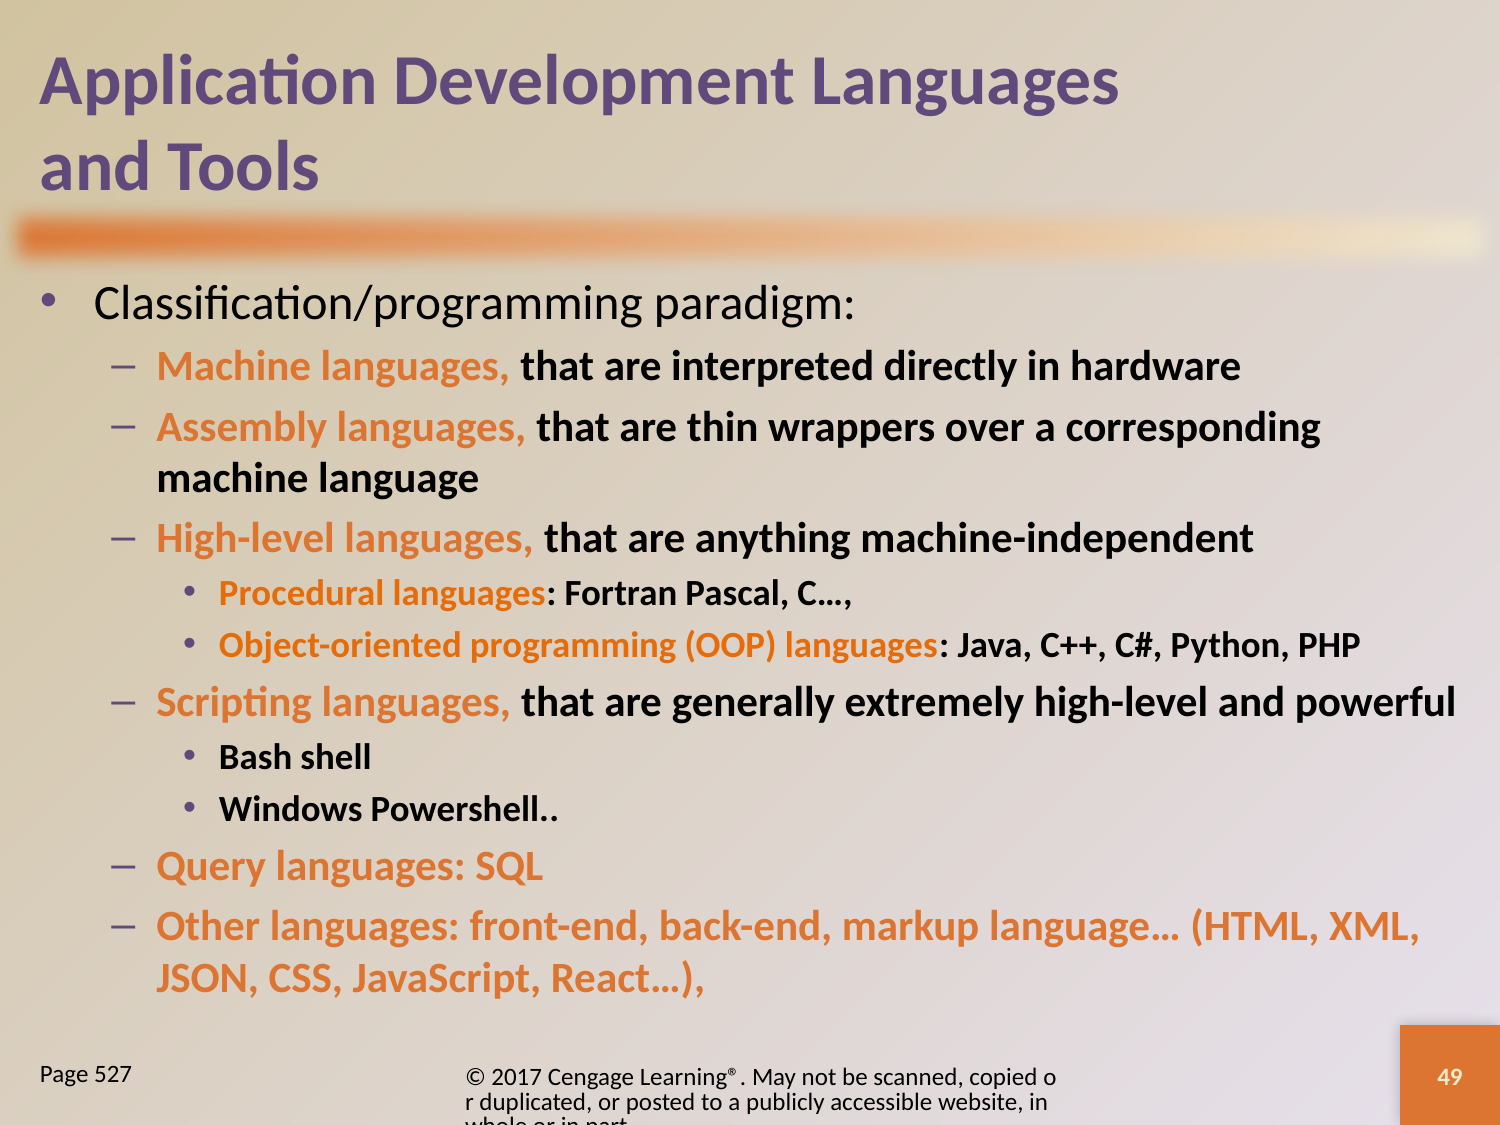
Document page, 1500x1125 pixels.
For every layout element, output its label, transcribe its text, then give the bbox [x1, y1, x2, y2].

list Page 527 [24, 1050, 300, 1125]
list Classification/programming paradigm: Machine languages, that are interpreted directly in hardware Assembly languages, that are thin wrappers over a corresponding machine language High-level languages, that are anything machine-independent Procedural languages: Fortran Pascal, C…, Object-oriented programming (OOP) languages: Java, C++, C#, Python, PHP Scripting languages, that are generally extremely high-level and powerful Bash shell Windows Powershell.. Query languages: SQL Other languages: front-end, back-end, markup language… (HTML, XML, JSON, CSS, JavaScript, React…), [24, 262, 1475, 1025]
title Application Development Languages and Tools [24, 24, 1475, 213]
slide_number 49 [1400, 1025, 1500, 1125]
footer © 2017 Cengage Learning®. May not be scanned, copied or duplicated, or posted to a publicly accessible website, in whole or in part. [450, 1037, 1075, 1113]
